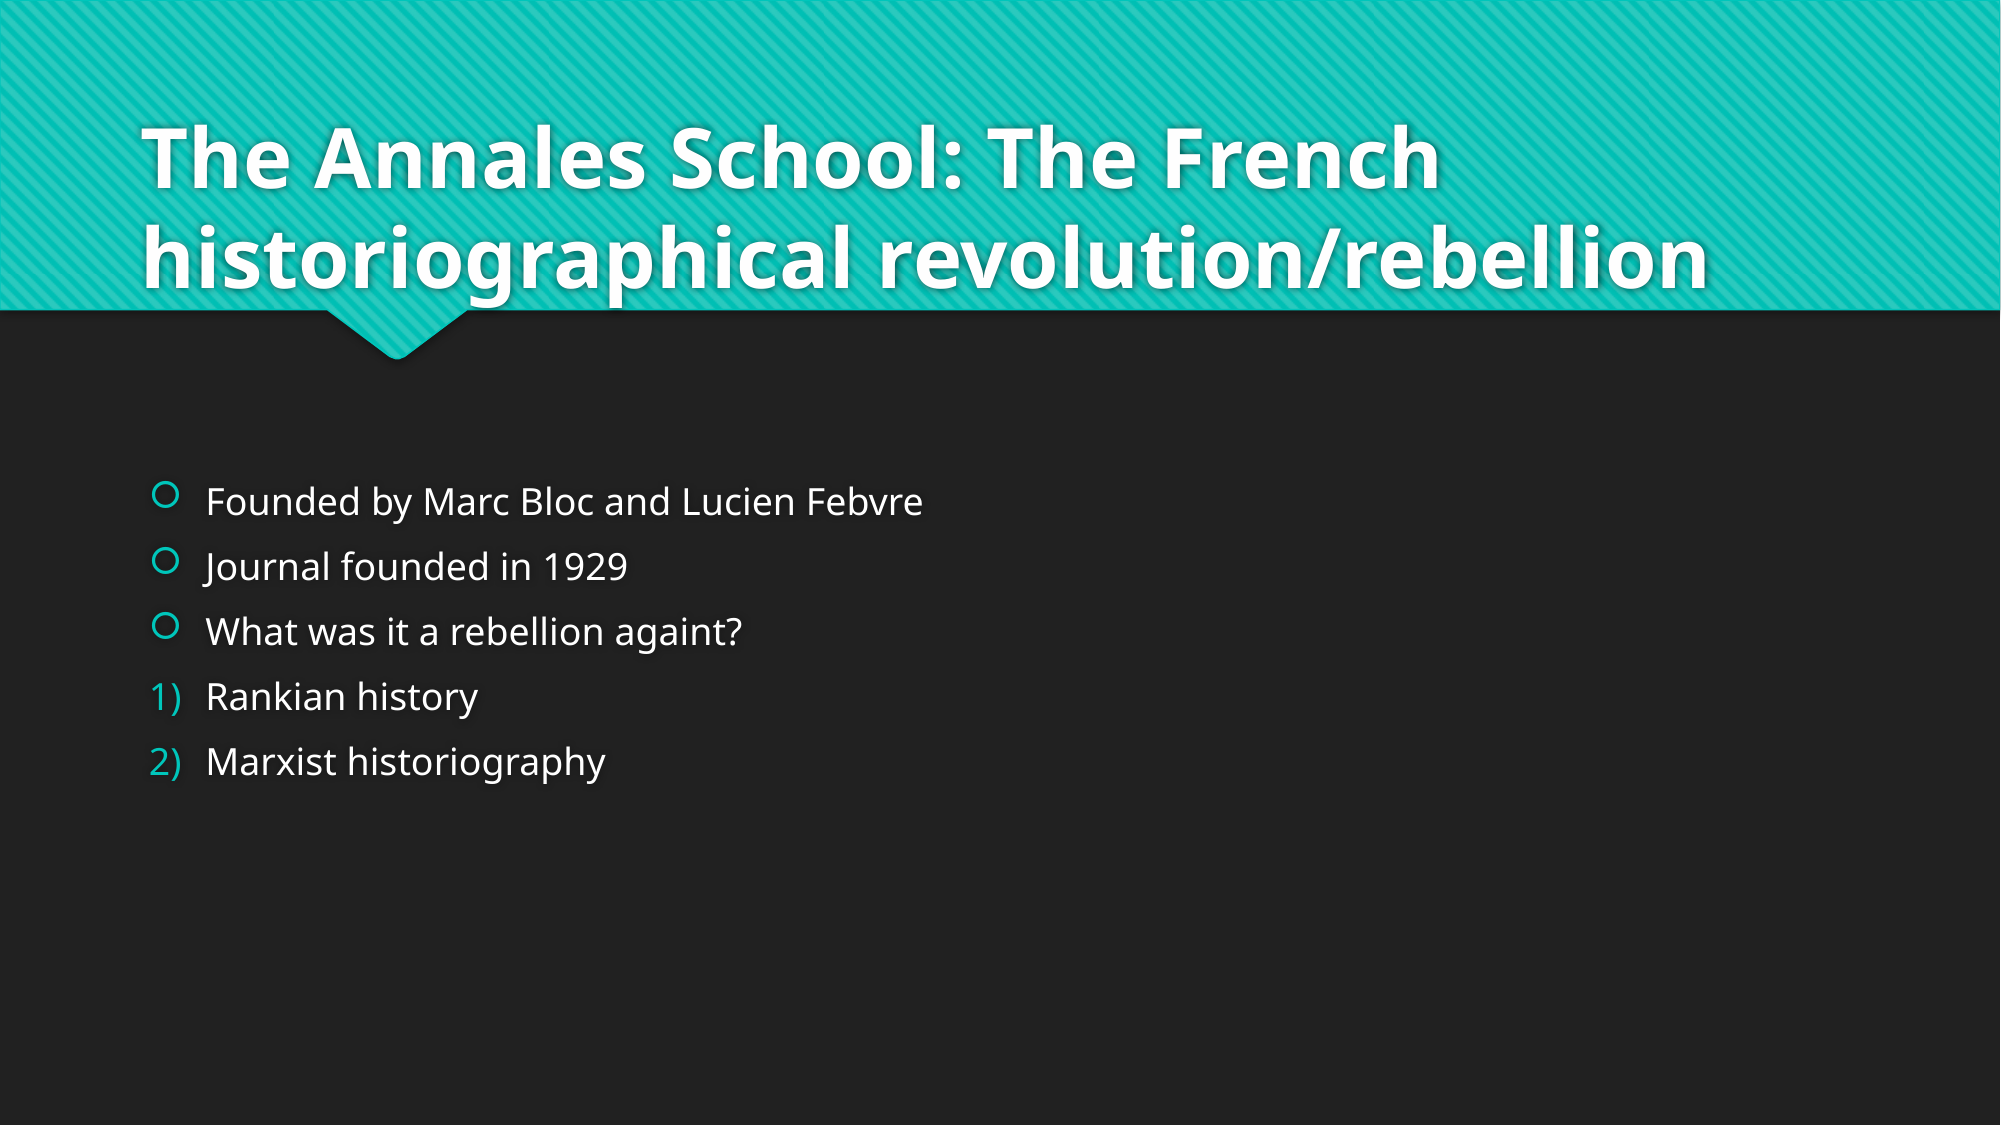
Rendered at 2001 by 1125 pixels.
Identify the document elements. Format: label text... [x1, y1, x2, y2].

picture [1, 1, 1999, 308]
picture [335, 313, 459, 357]
list Founded by Marc Bloc and Lucien Febvre Journal founded in 1929 What was it a rebellion againt? Rankian history Marxist historiography [134, 364, 1866, 961]
title The Annales School: The French historiographical revolution/rebellion [126, 153, 1861, 313]
